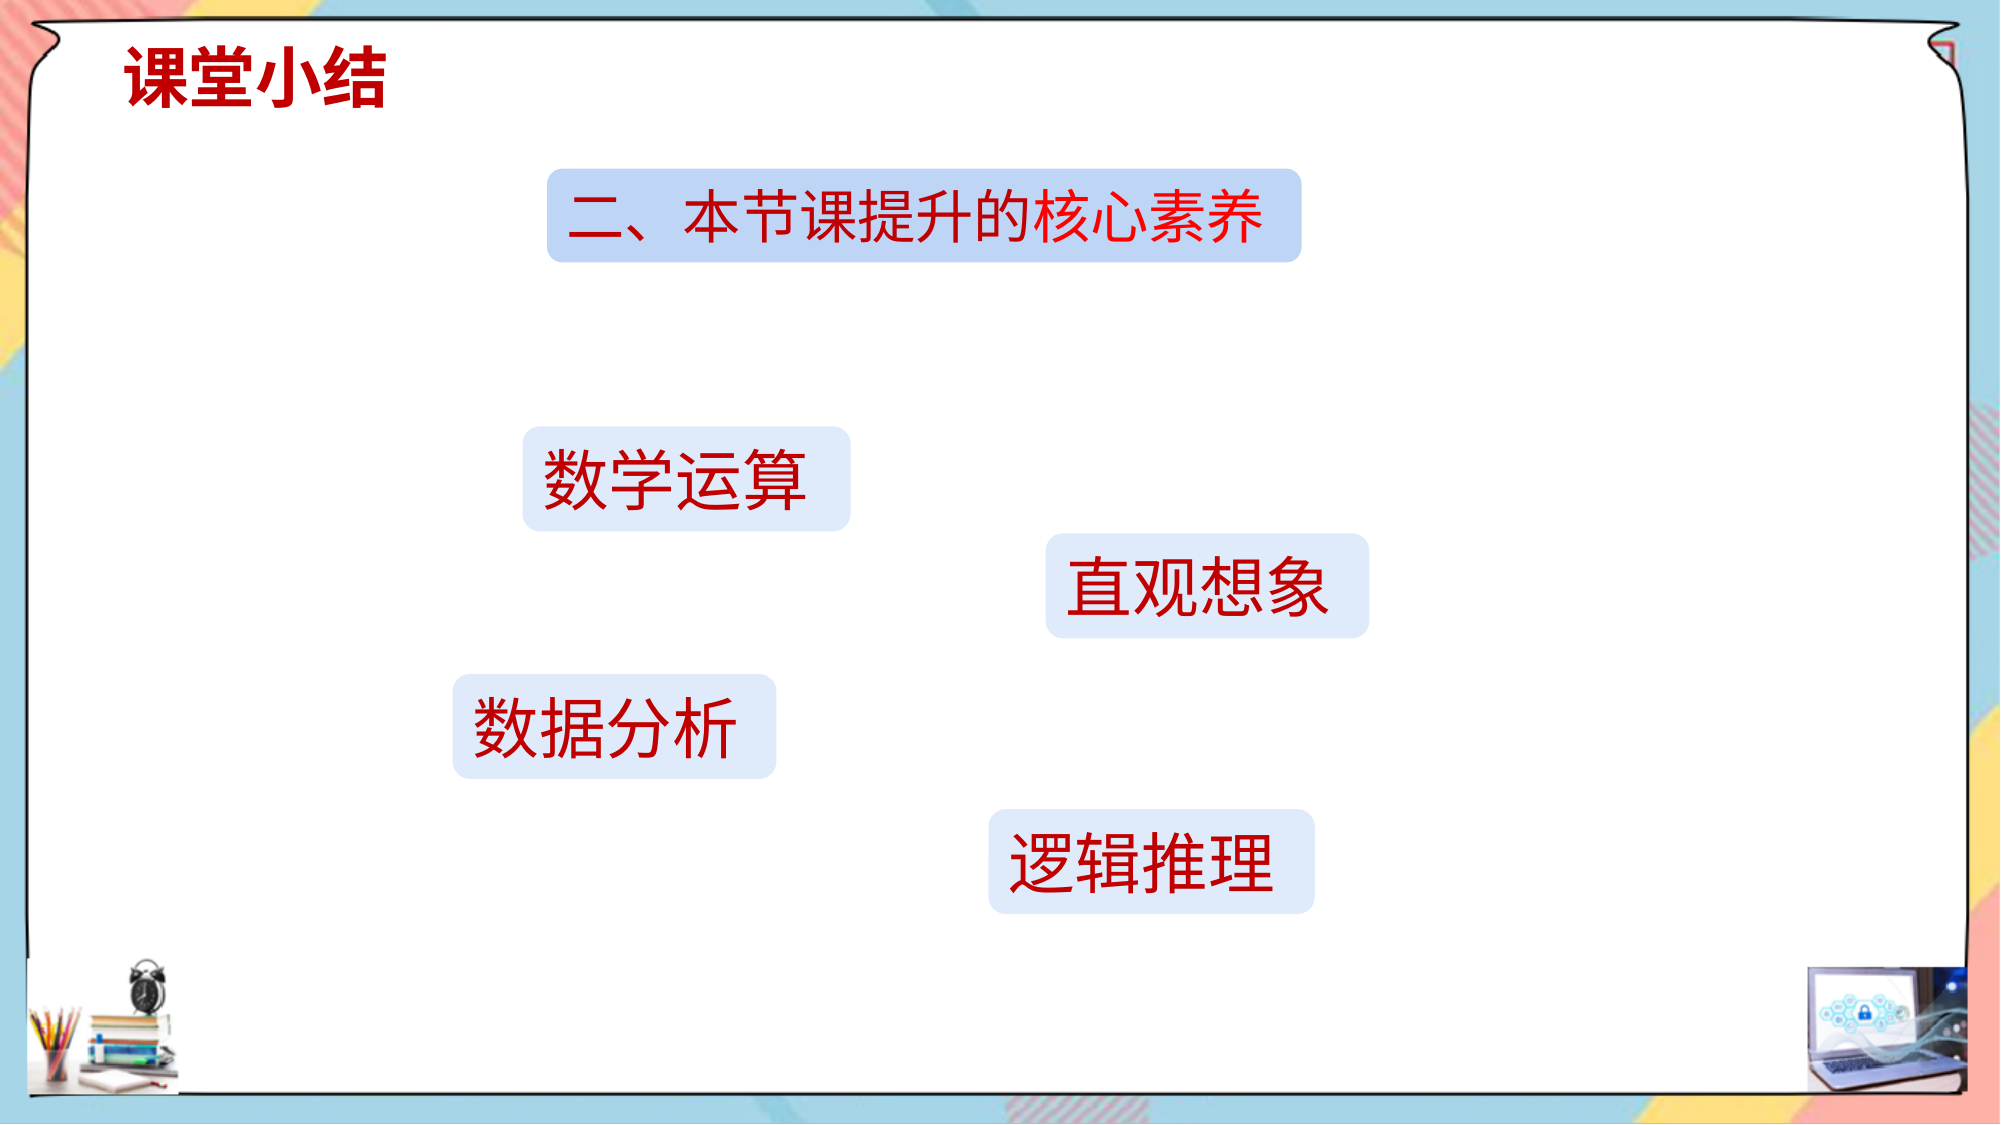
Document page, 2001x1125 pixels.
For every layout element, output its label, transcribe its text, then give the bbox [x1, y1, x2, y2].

picture [0, 0, 2001, 1125]
text_box 直观想象 [1045, 533, 1370, 639]
text_box 逻辑推理 [988, 809, 1315, 915]
text_box 二、本节课提升的核心素养 [546, 168, 1302, 263]
text_box 数学运算 [522, 426, 851, 532]
text_box 课堂小结 [107, 28, 416, 124]
text_box 数据分析 [452, 673, 777, 779]
